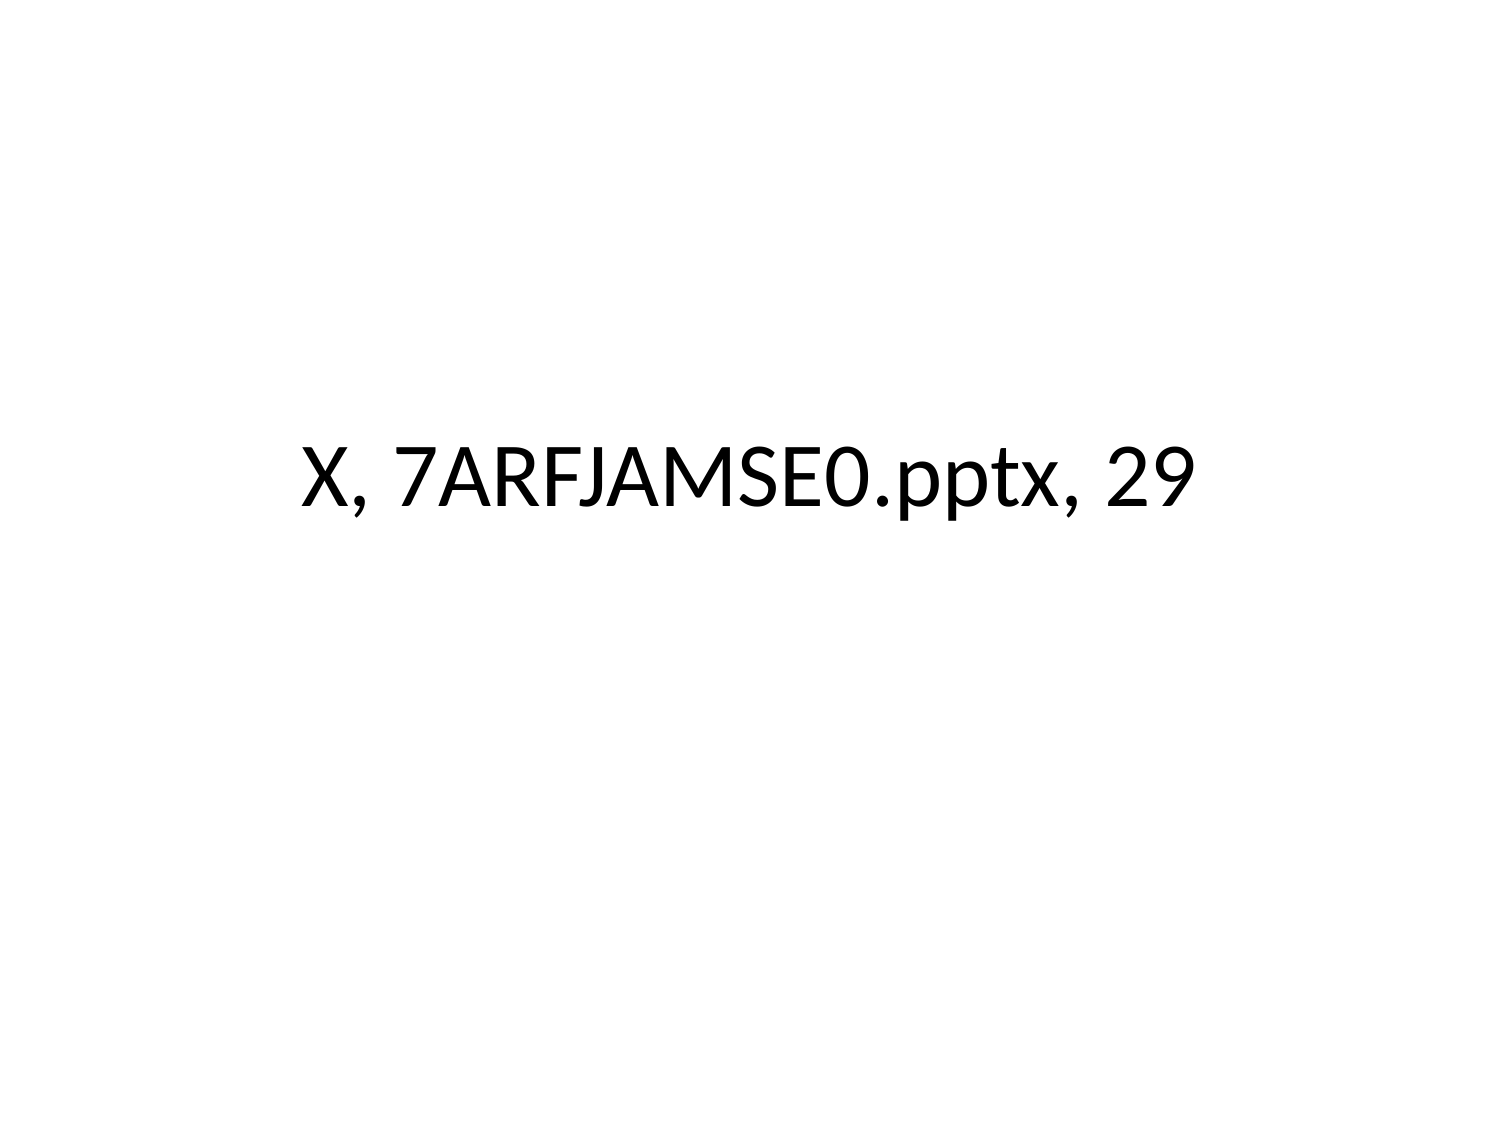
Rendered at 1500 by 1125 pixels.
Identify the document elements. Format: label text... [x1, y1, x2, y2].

title X, 7ARFJAMSE0.pptx, 29 [112, 349, 1388, 591]
